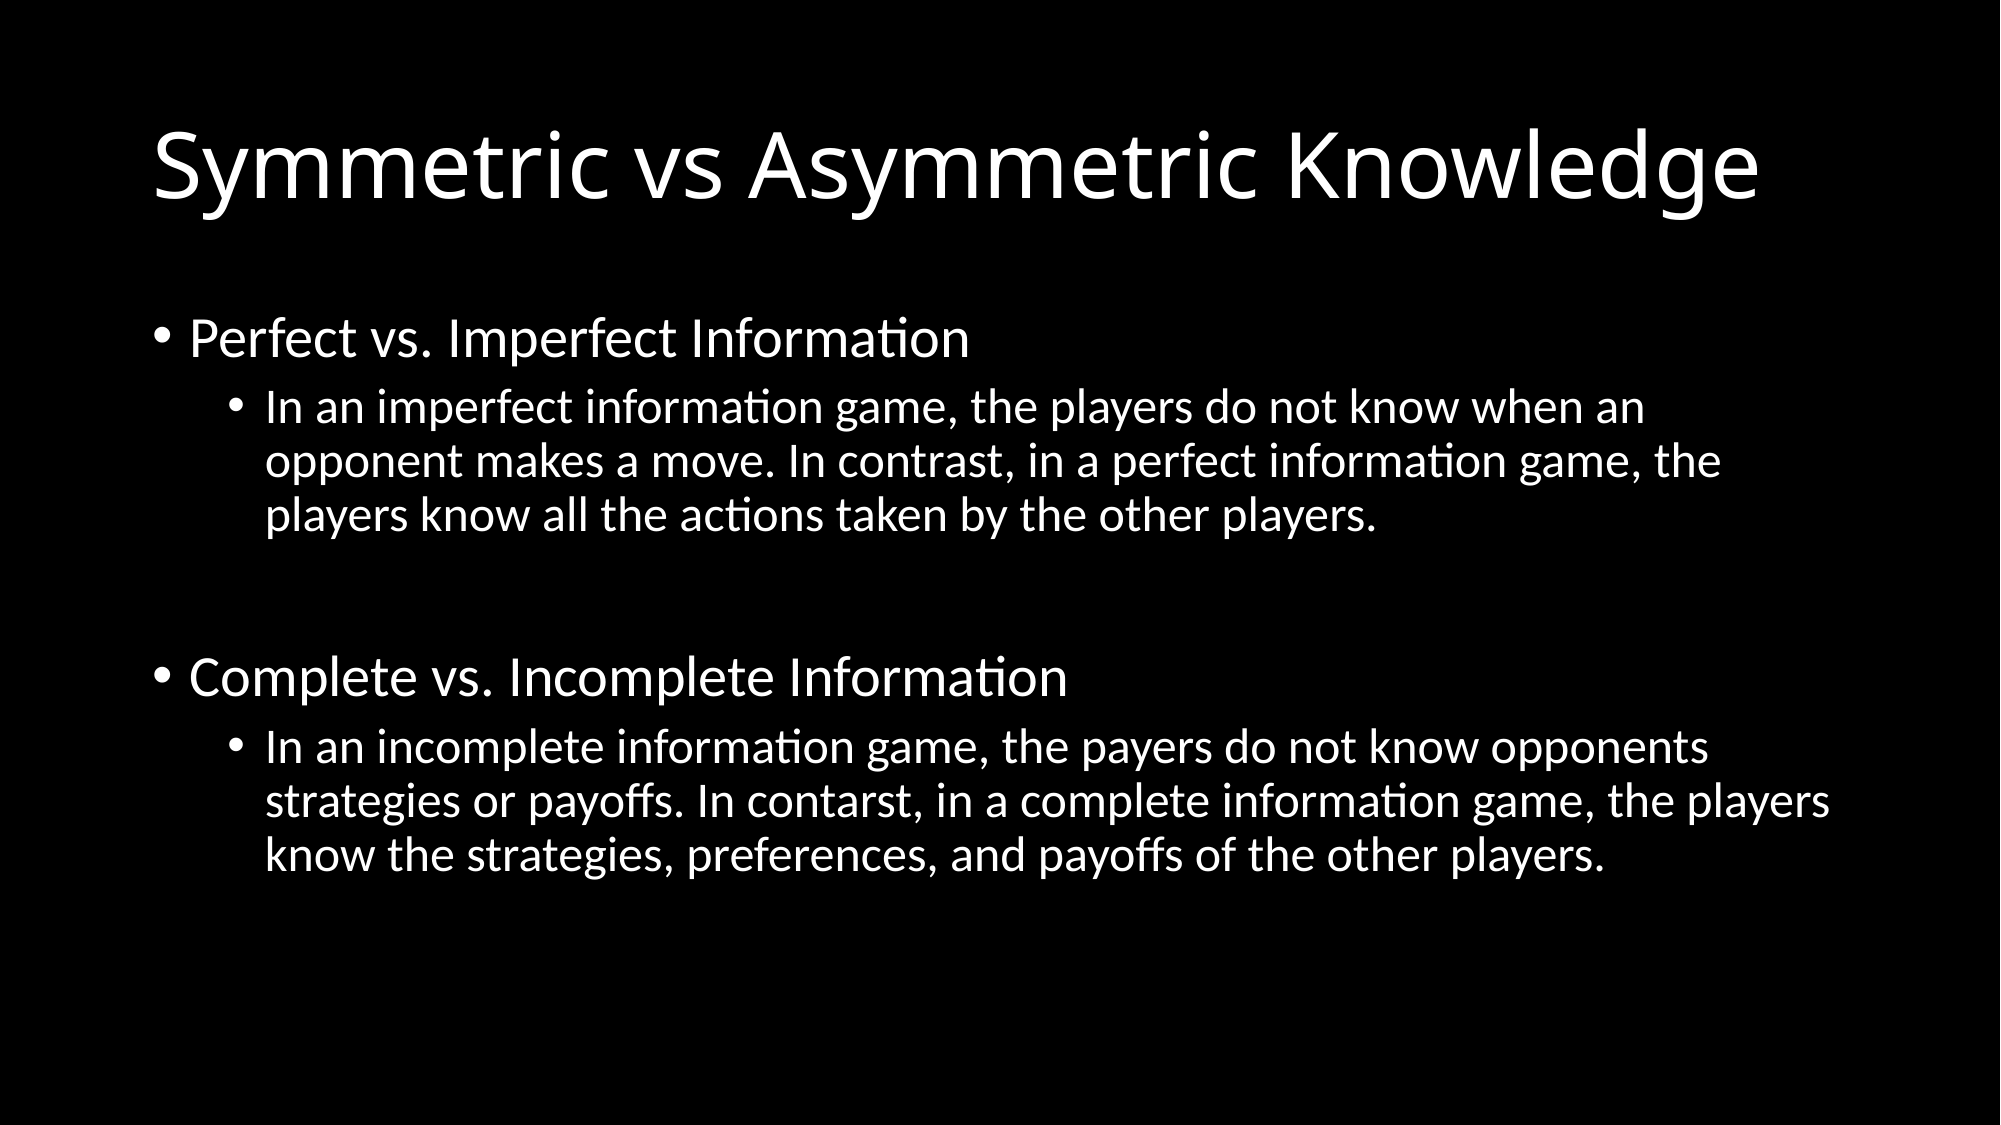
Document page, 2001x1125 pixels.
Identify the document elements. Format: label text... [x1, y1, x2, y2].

title Symmetric vs Asymmetric Knowledge [137, 59, 1863, 278]
list Perfect vs. Imperfect Information In an imperfect information game, the players do not know when an opponent makes a move. In contrast, in a perfect information game, the players know all the actions taken by the other players. Complete vs. Incomplete Information In an incomplete information game, the payers do not know opponents strategies or payoffs. In contarst, in a complete information game, the players know the strategies, preferences, and payoffs of the other players. [137, 299, 1863, 1014]
